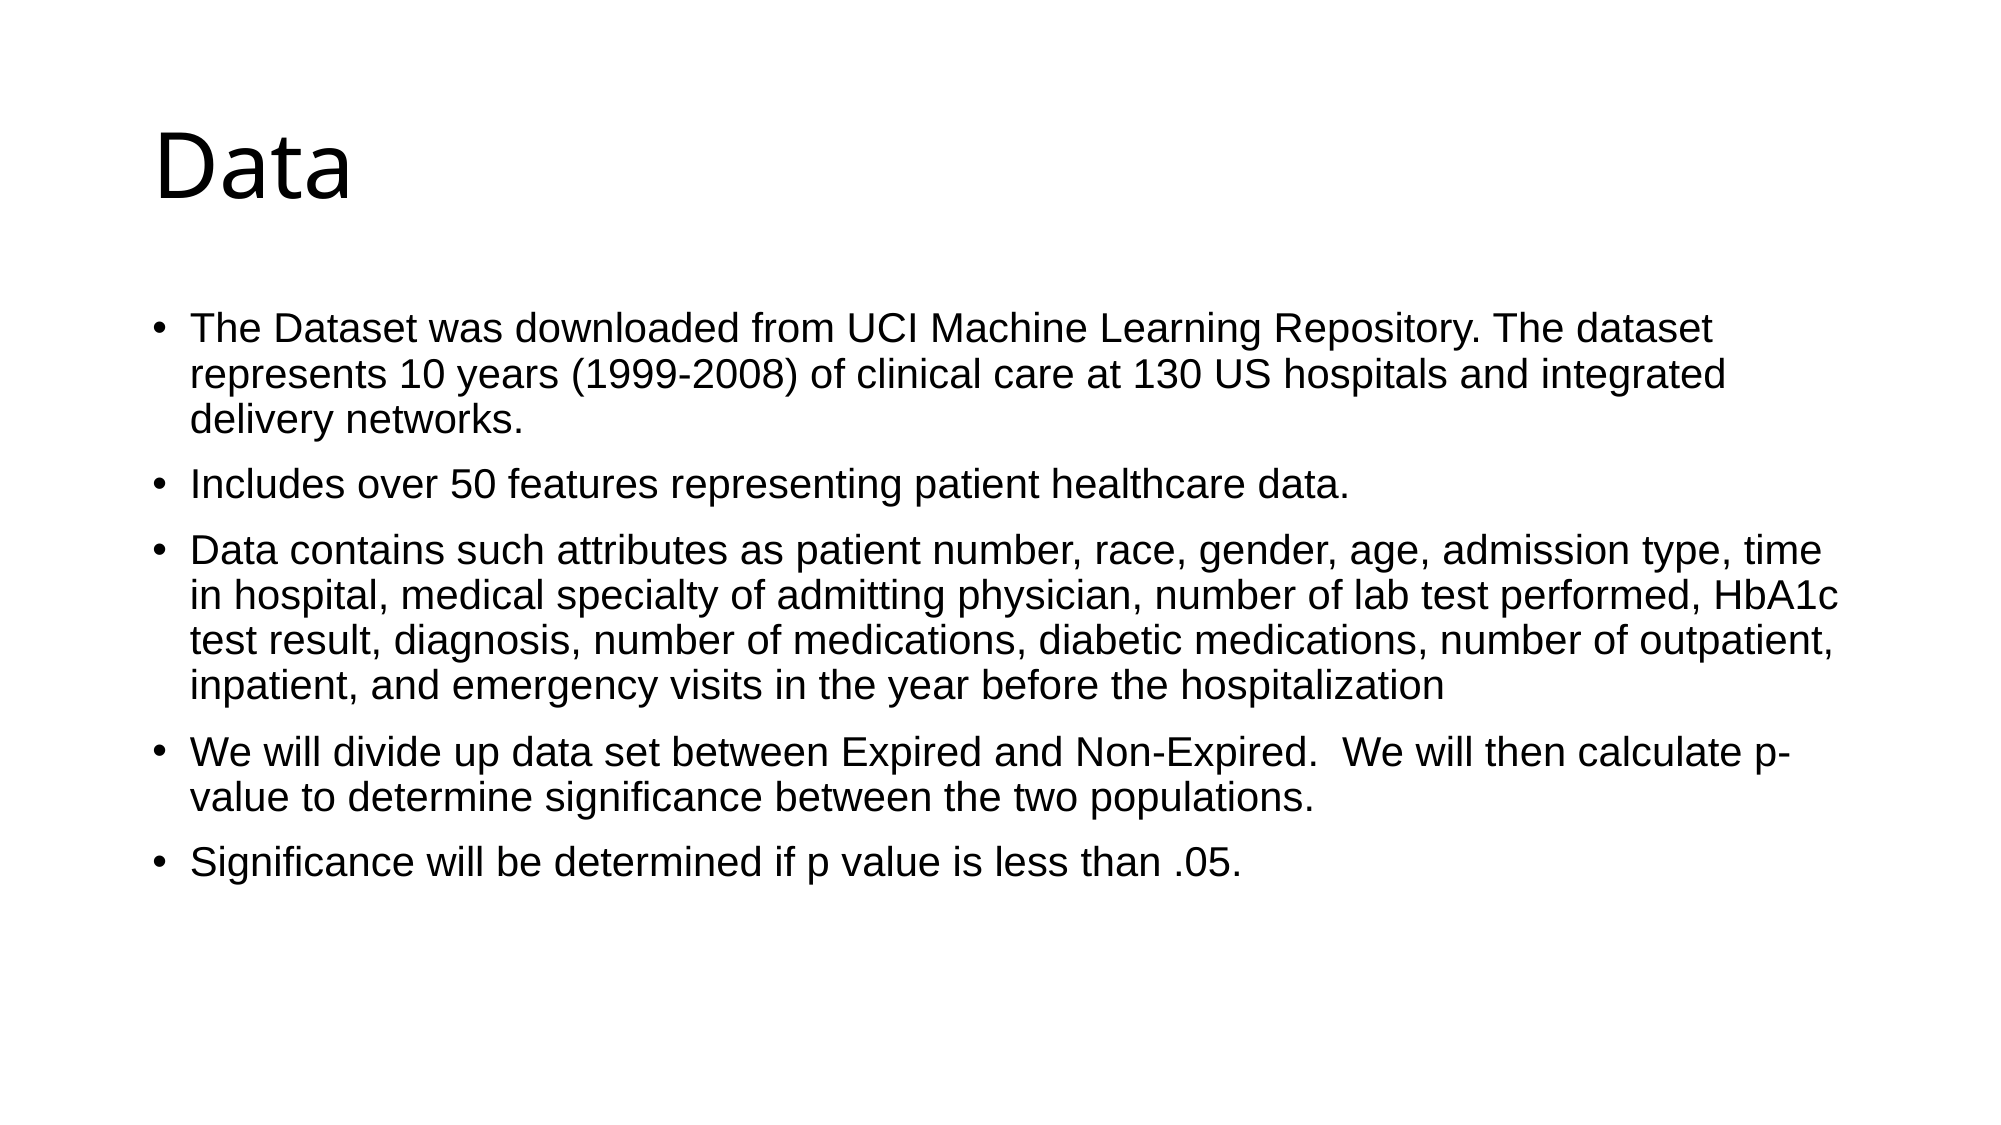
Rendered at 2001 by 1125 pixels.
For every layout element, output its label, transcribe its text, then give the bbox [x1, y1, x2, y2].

list The Dataset was downloaded from UCI Machine Learning Repository. The dataset represents 10 years (1999-2008) of clinical care at 130 US hospitals and integrated delivery networks. Includes over 50 features representing patient healthcare data. Data contains such attributes as patient number, race, gender, age, admission type, time in hospital, medical specialty of admitting physician, number of lab test performed, HbA1c test result, diagnosis, number of medications, diabetic medications, number of outpatient, inpatient, and emergency visits in the year before the hospitalization We will divide up data set between Expired and Non-Expired. We will then calculate p-value to determine significance between the two populations. Significance will be determined if p value is less than .05. [137, 299, 1863, 1014]
title Data [137, 59, 1863, 278]
